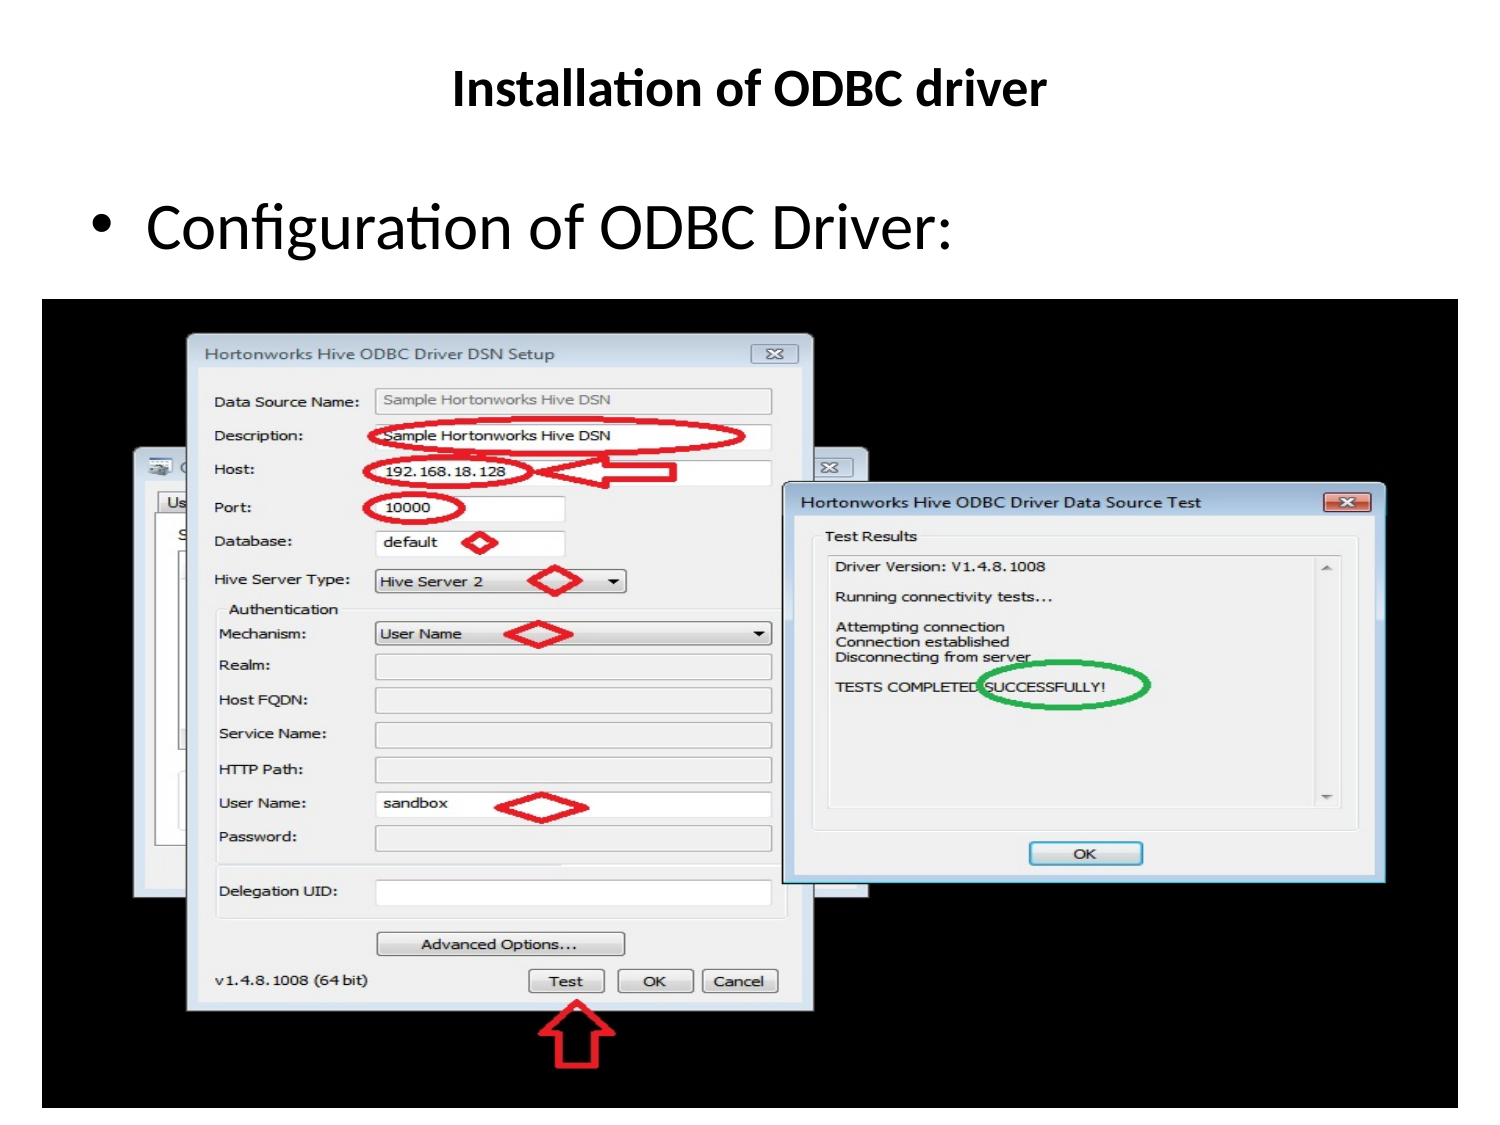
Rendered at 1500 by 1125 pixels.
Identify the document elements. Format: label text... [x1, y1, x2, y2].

picture [42, 299, 1458, 1109]
list Configuration of ODBC Driver: [75, 174, 1425, 298]
title Installation of ODBC driver [75, 45, 1425, 125]
